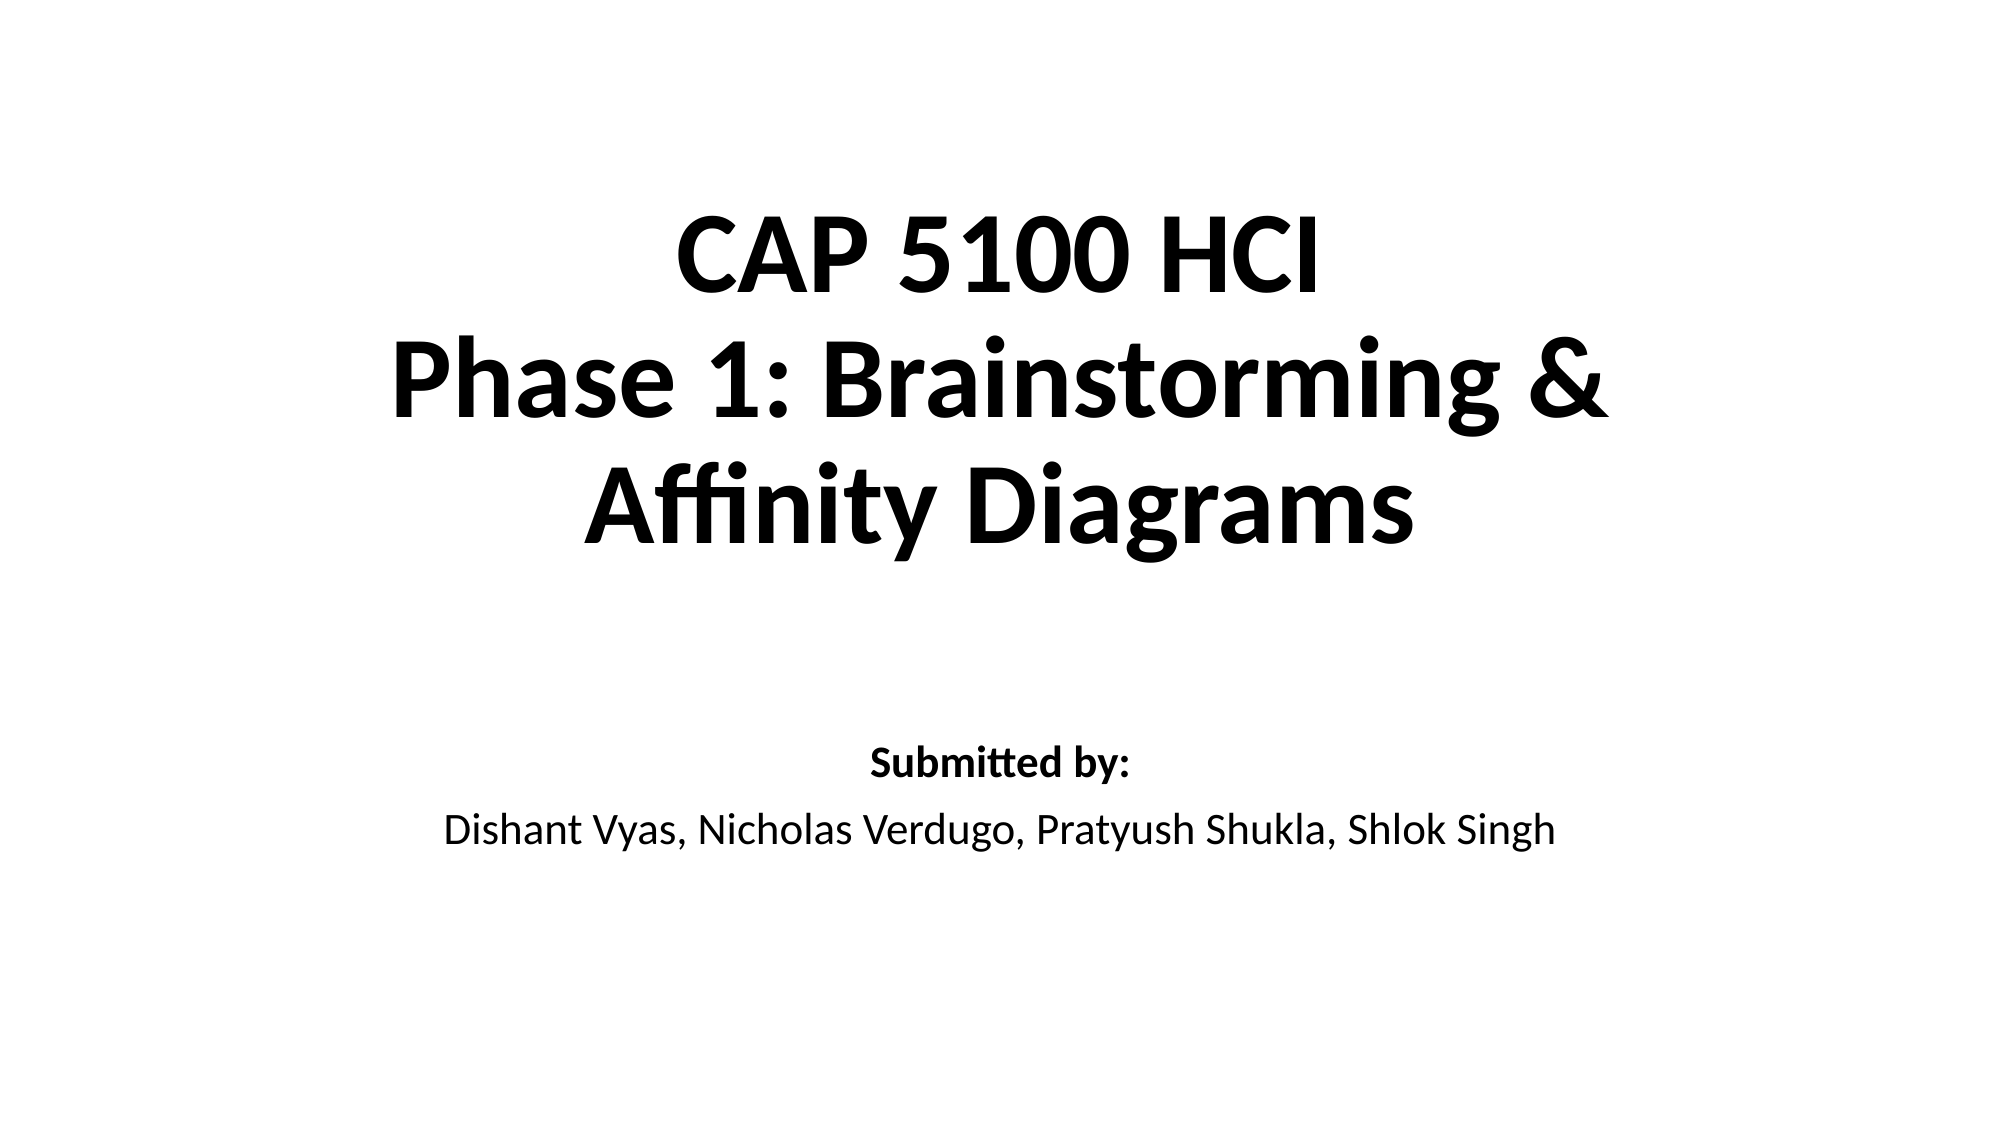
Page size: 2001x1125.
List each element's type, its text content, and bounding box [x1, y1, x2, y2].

title CAP 5100 HCI Phase 1: Brainstorming & Affinity Diagrams [203, 184, 1798, 576]
subtitle Submitted by: Dishant Vyas, Nicholas Verdugo, Pratyush Shukla, Shlok Singh [250, 590, 1751, 863]
